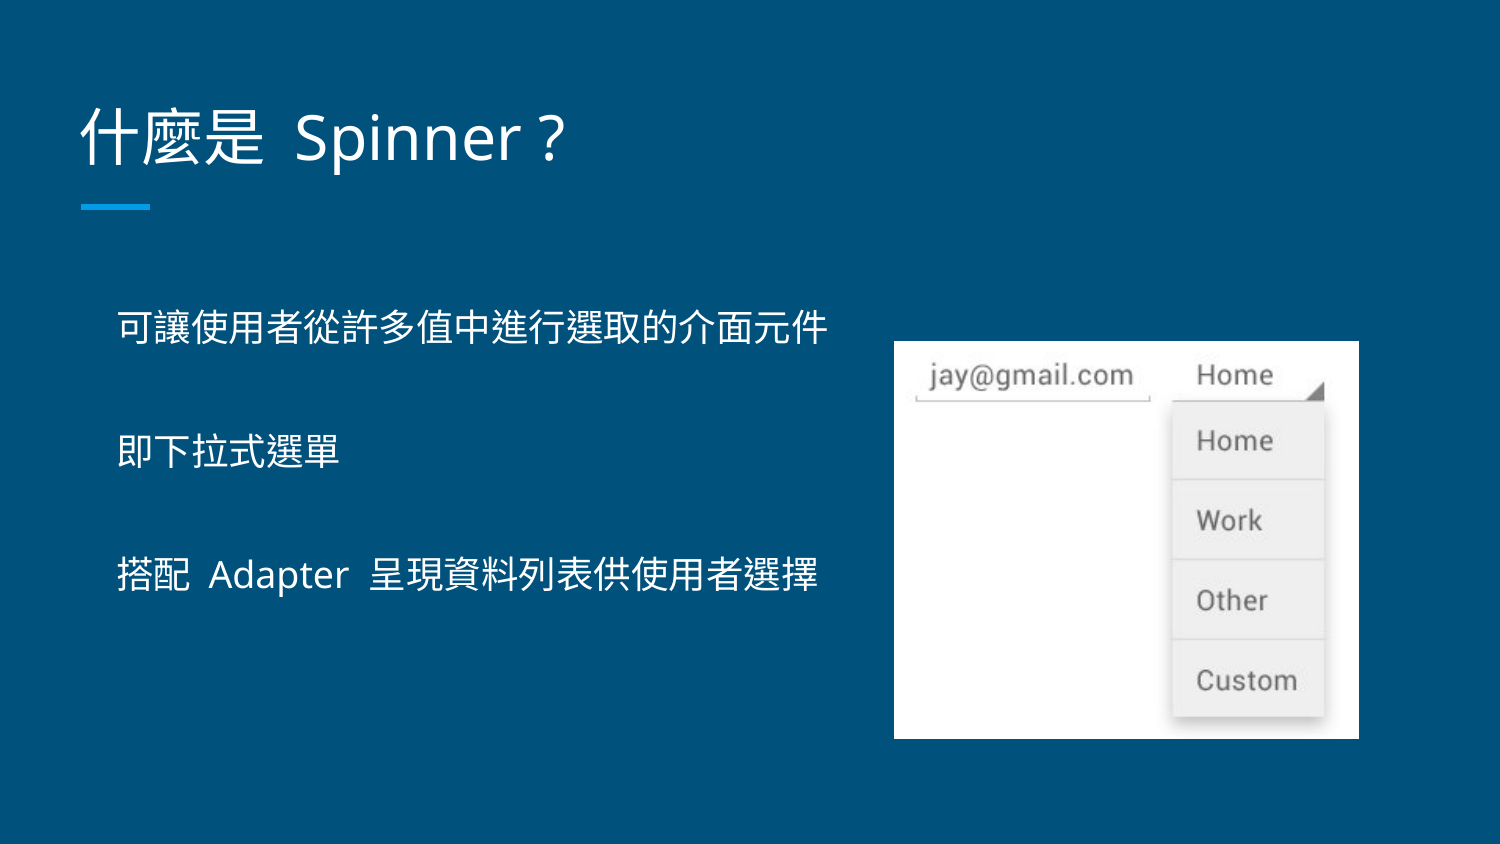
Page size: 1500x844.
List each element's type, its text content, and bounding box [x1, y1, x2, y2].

picture [895, 342, 1358, 738]
title 什麼是 Spinner ? [63, 75, 1437, 188]
list 可讓使用者從許多值中進行選取的介面元件 即下拉式選單 搭配 Adapter 呈現資料列表供使用者選擇 [63, 244, 1437, 750]
